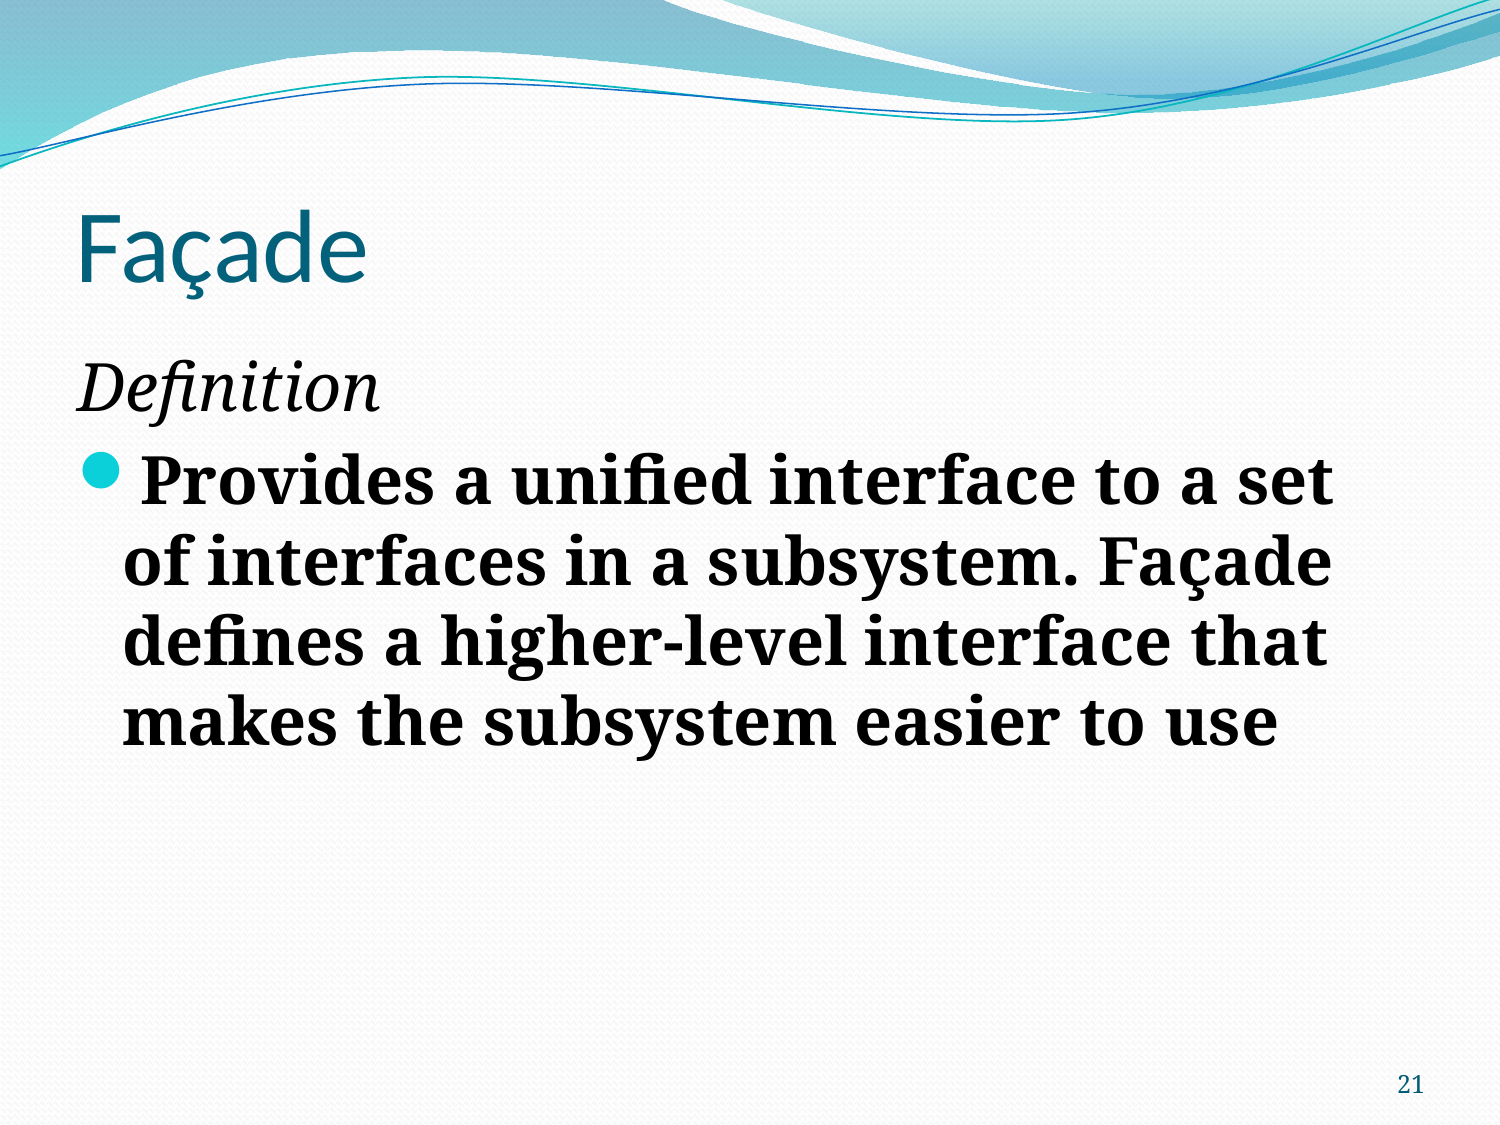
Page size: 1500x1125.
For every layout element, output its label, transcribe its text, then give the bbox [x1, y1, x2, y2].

list Definition Provides a unified interface to a set of interfaces in a subsystem. Façade defines a higher-level interface that makes the subsystem easier to use [62, 337, 1413, 1058]
slide_number 21 [1299, 1042, 1425, 1103]
title Façade [75, 115, 1425, 303]
